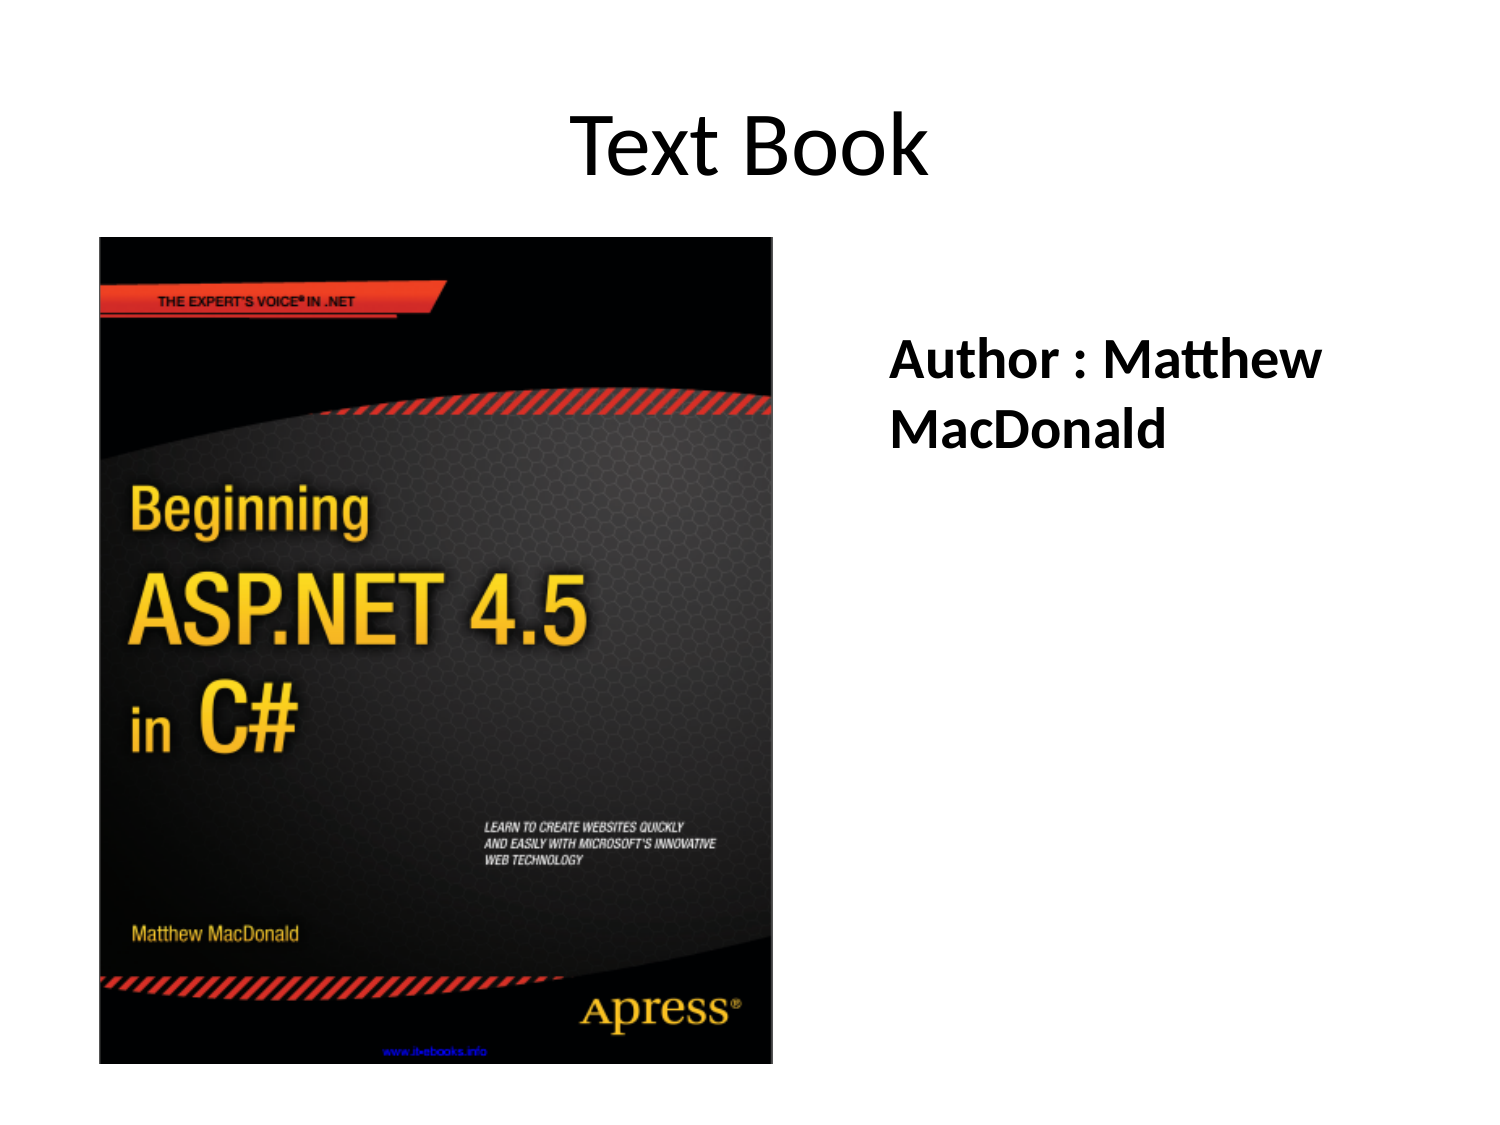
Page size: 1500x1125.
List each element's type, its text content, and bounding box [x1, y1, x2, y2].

title Text Book [75, 45, 1425, 233]
picture [99, 237, 773, 1065]
text_box Author : Matthew MacDonald [875, 312, 1438, 468]
